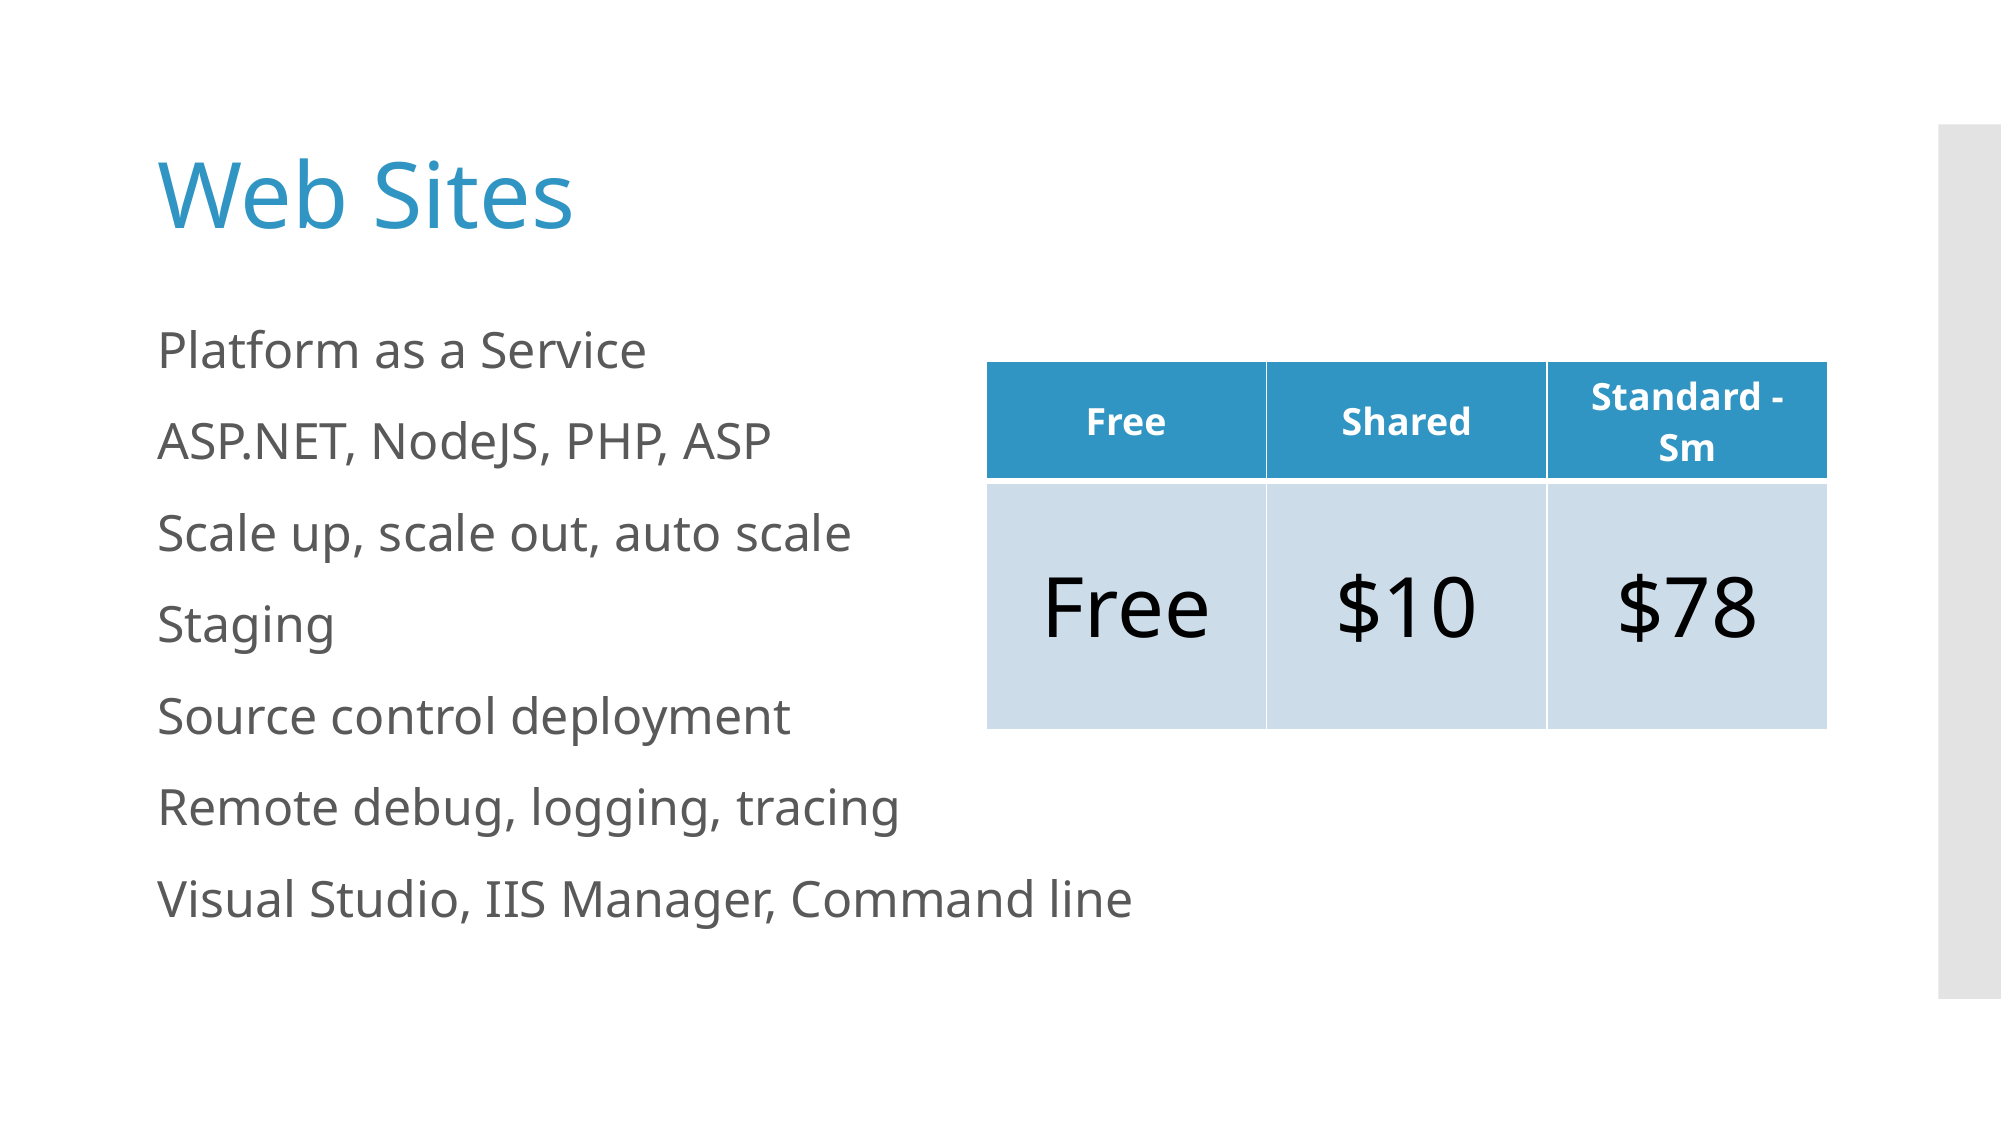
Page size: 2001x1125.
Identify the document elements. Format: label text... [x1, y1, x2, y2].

table_cell $78 [1548, 484, 1827, 729]
table_header Standard - Sm [1548, 362, 1827, 478]
table_cell Free [987, 484, 1266, 729]
list Platform as a Service ASP.NET, NodeJS, PHP, ASP Scale up, scale out, auto scale Staging Source control deployment Remote debug, logging, tracing Visual Studio, IIS Manager, Command line [142, 317, 1866, 999]
table_header Free [987, 362, 1266, 478]
list Web Sites [142, 124, 1866, 274]
table_cell $10 [1267, 484, 1546, 729]
table_header Shared [1267, 362, 1546, 478]
